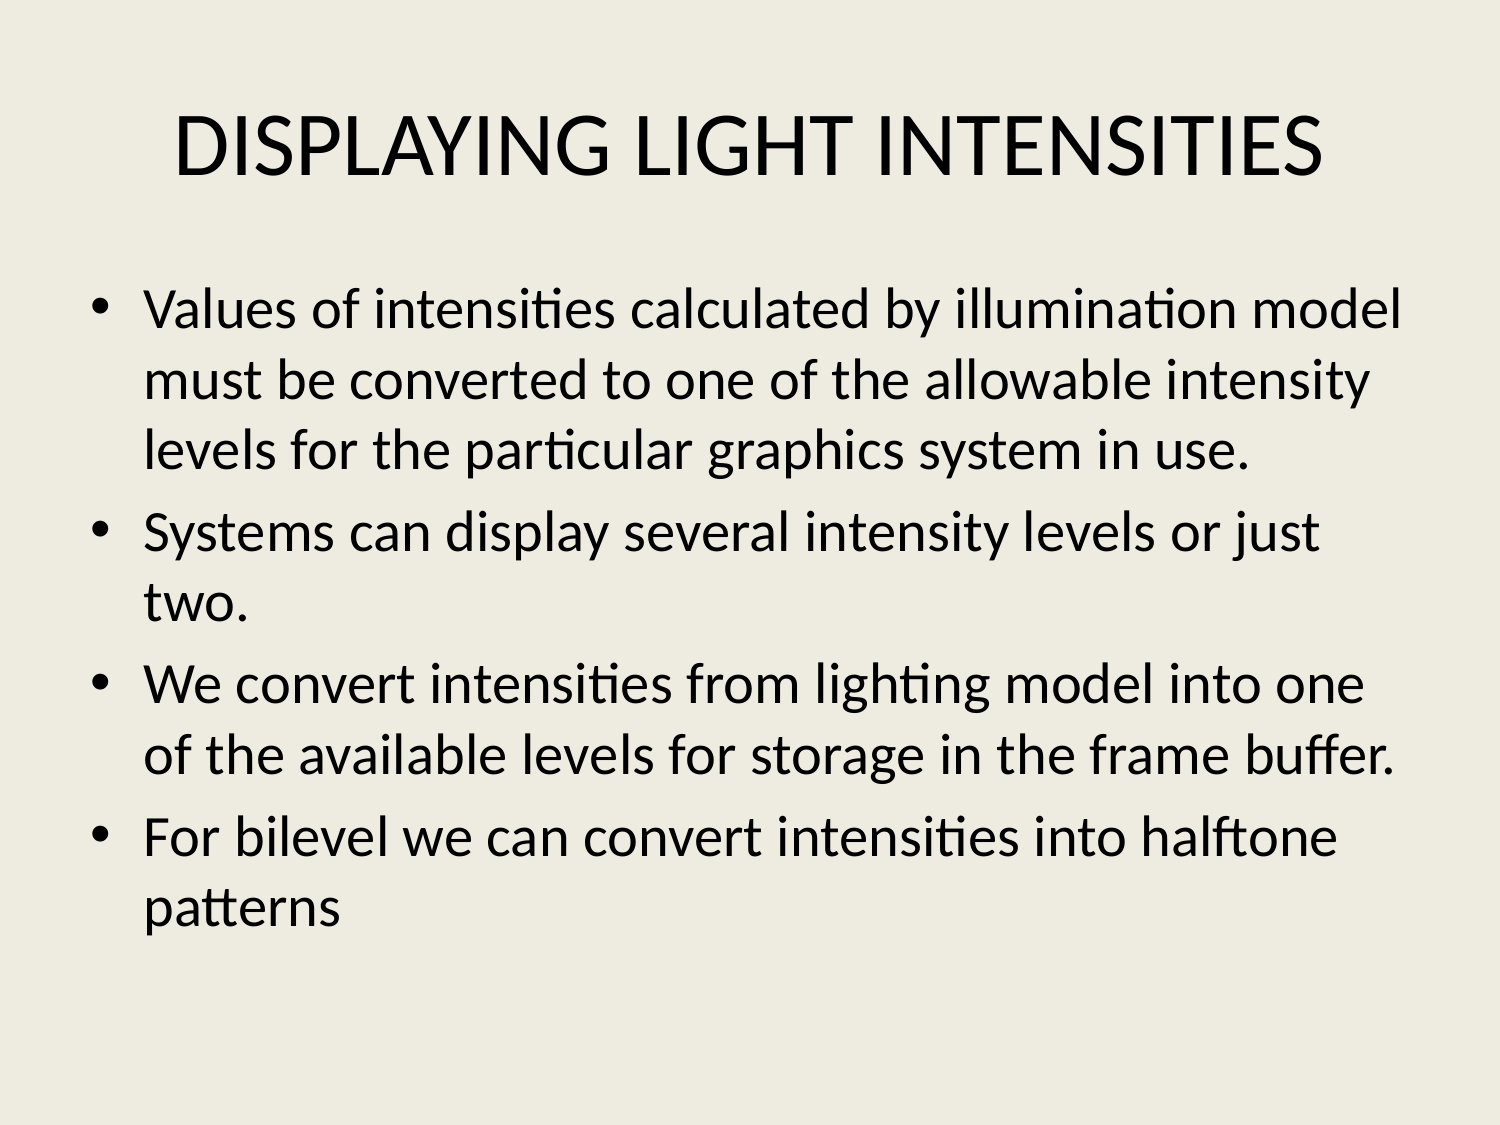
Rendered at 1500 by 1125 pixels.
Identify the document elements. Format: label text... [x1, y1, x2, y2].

title DISPLAYING LIGHT INTENSITIES [75, 45, 1425, 233]
list Values of intensities calculated by illumination model must be converted to one of the allowable intensity levels for the particular graphics system in use. Systems can display several intensity levels or just two. We convert intensities from lighting model into one of the available levels for storage in the frame buffer. For bilevel we can convert intensities into halftone patterns [75, 262, 1425, 1005]
